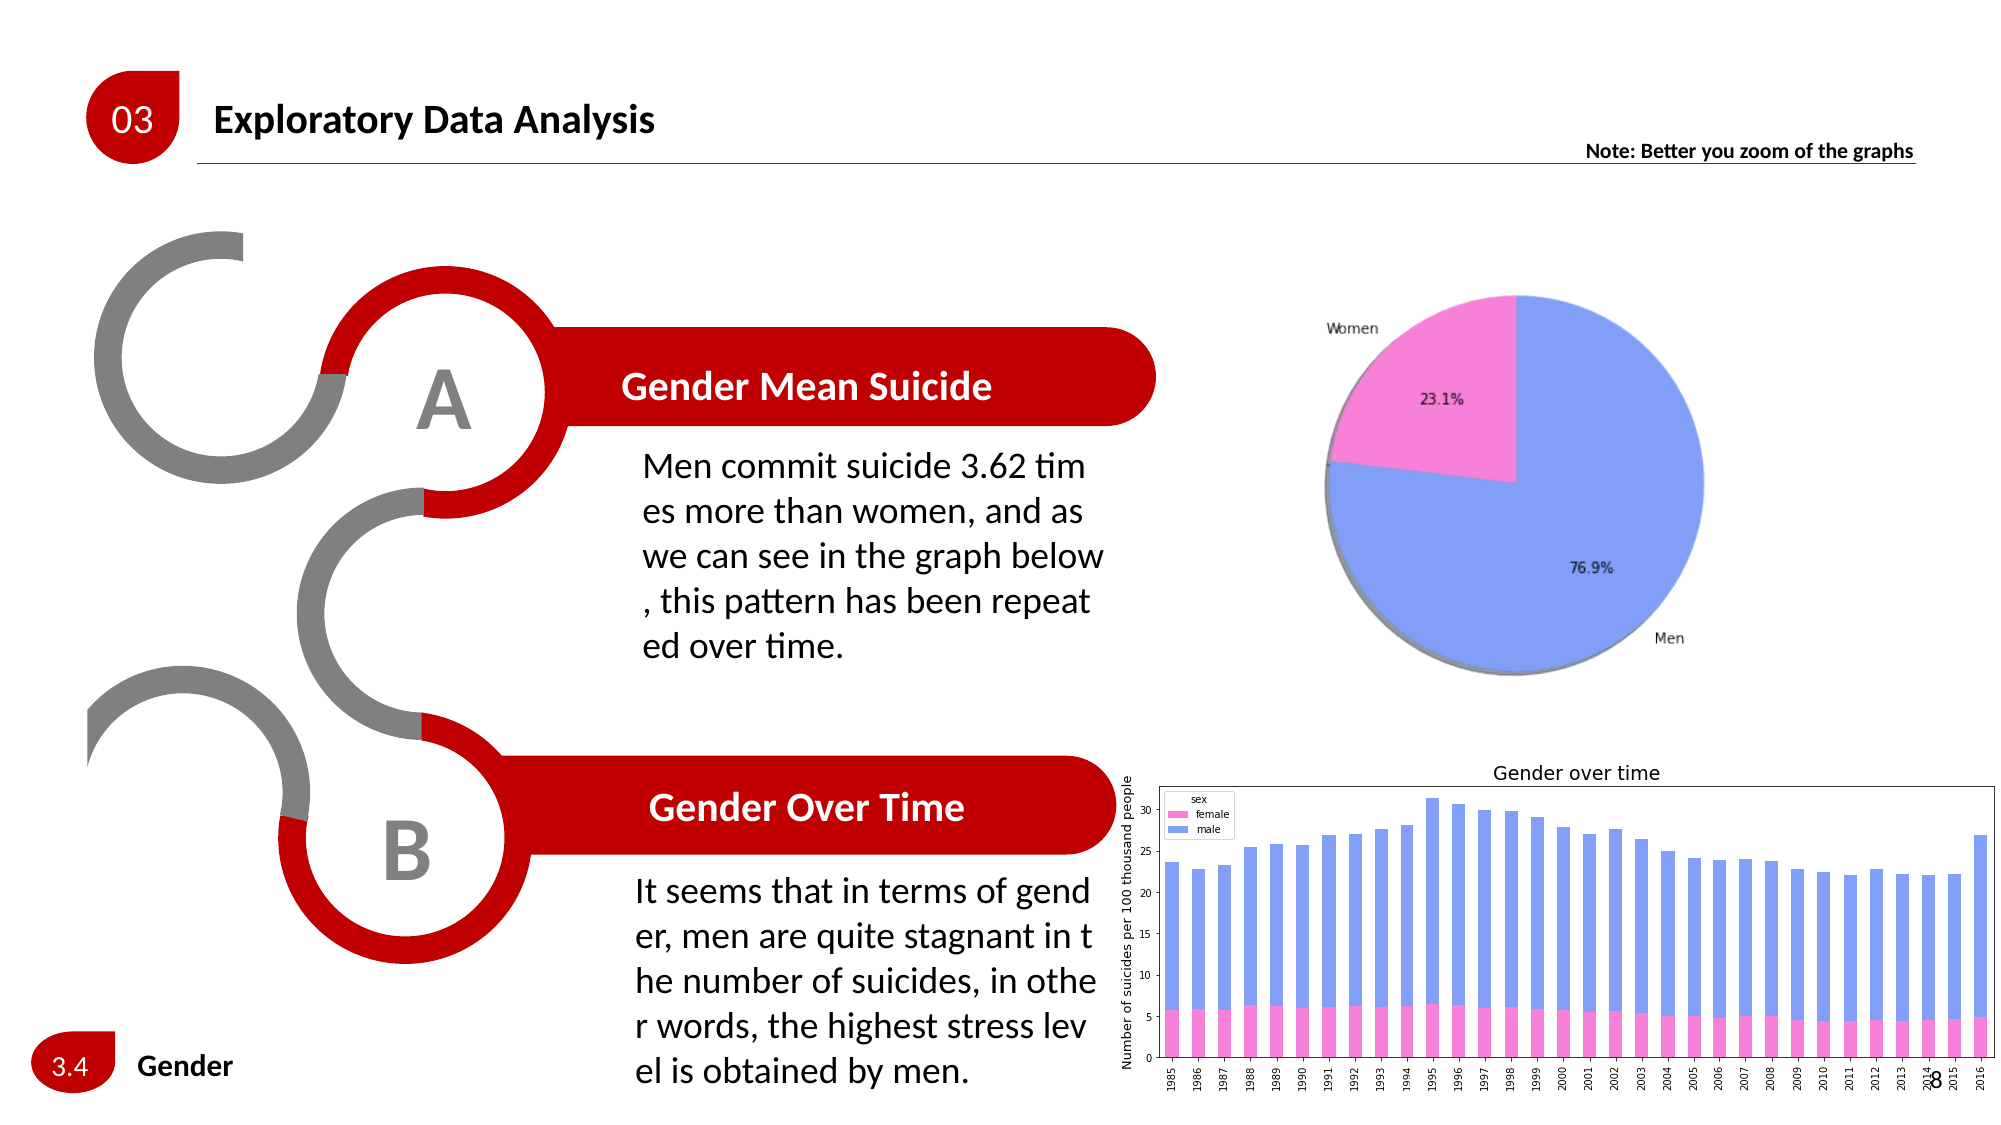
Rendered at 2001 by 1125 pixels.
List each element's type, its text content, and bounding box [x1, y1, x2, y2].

text_box [87, 665, 311, 822]
text_box Exploratory Data Analysis [198, 84, 671, 150]
text_box [548, 327, 1157, 427]
text_box Gender Over Time [498, 755, 1114, 855]
text_box Gender Mean Suicide [606, 351, 1008, 417]
picture [1114, 758, 2000, 1111]
text_box Men commit suicide 3.62 times more than women, and as we can see in the graph below, this pattern has been repeated over time. [627, 433, 1117, 674]
text_box [320, 266, 568, 519]
text_box It seems that in terms of gender, men are quite stagnant in the number of suicides, in other words, the highest stress level is obtained by men. [620, 858, 1114, 1099]
text_box 03 [96, 84, 169, 150]
picture [1271, 239, 1761, 729]
text_box [296, 487, 424, 740]
text_box [278, 712, 531, 964]
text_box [31, 1031, 641, 1094]
text_box [94, 231, 347, 484]
text_box Note: Better you zoom of the graphs [1570, 129, 1949, 171]
text_box B [366, 781, 460, 906]
text_box A [401, 330, 495, 456]
